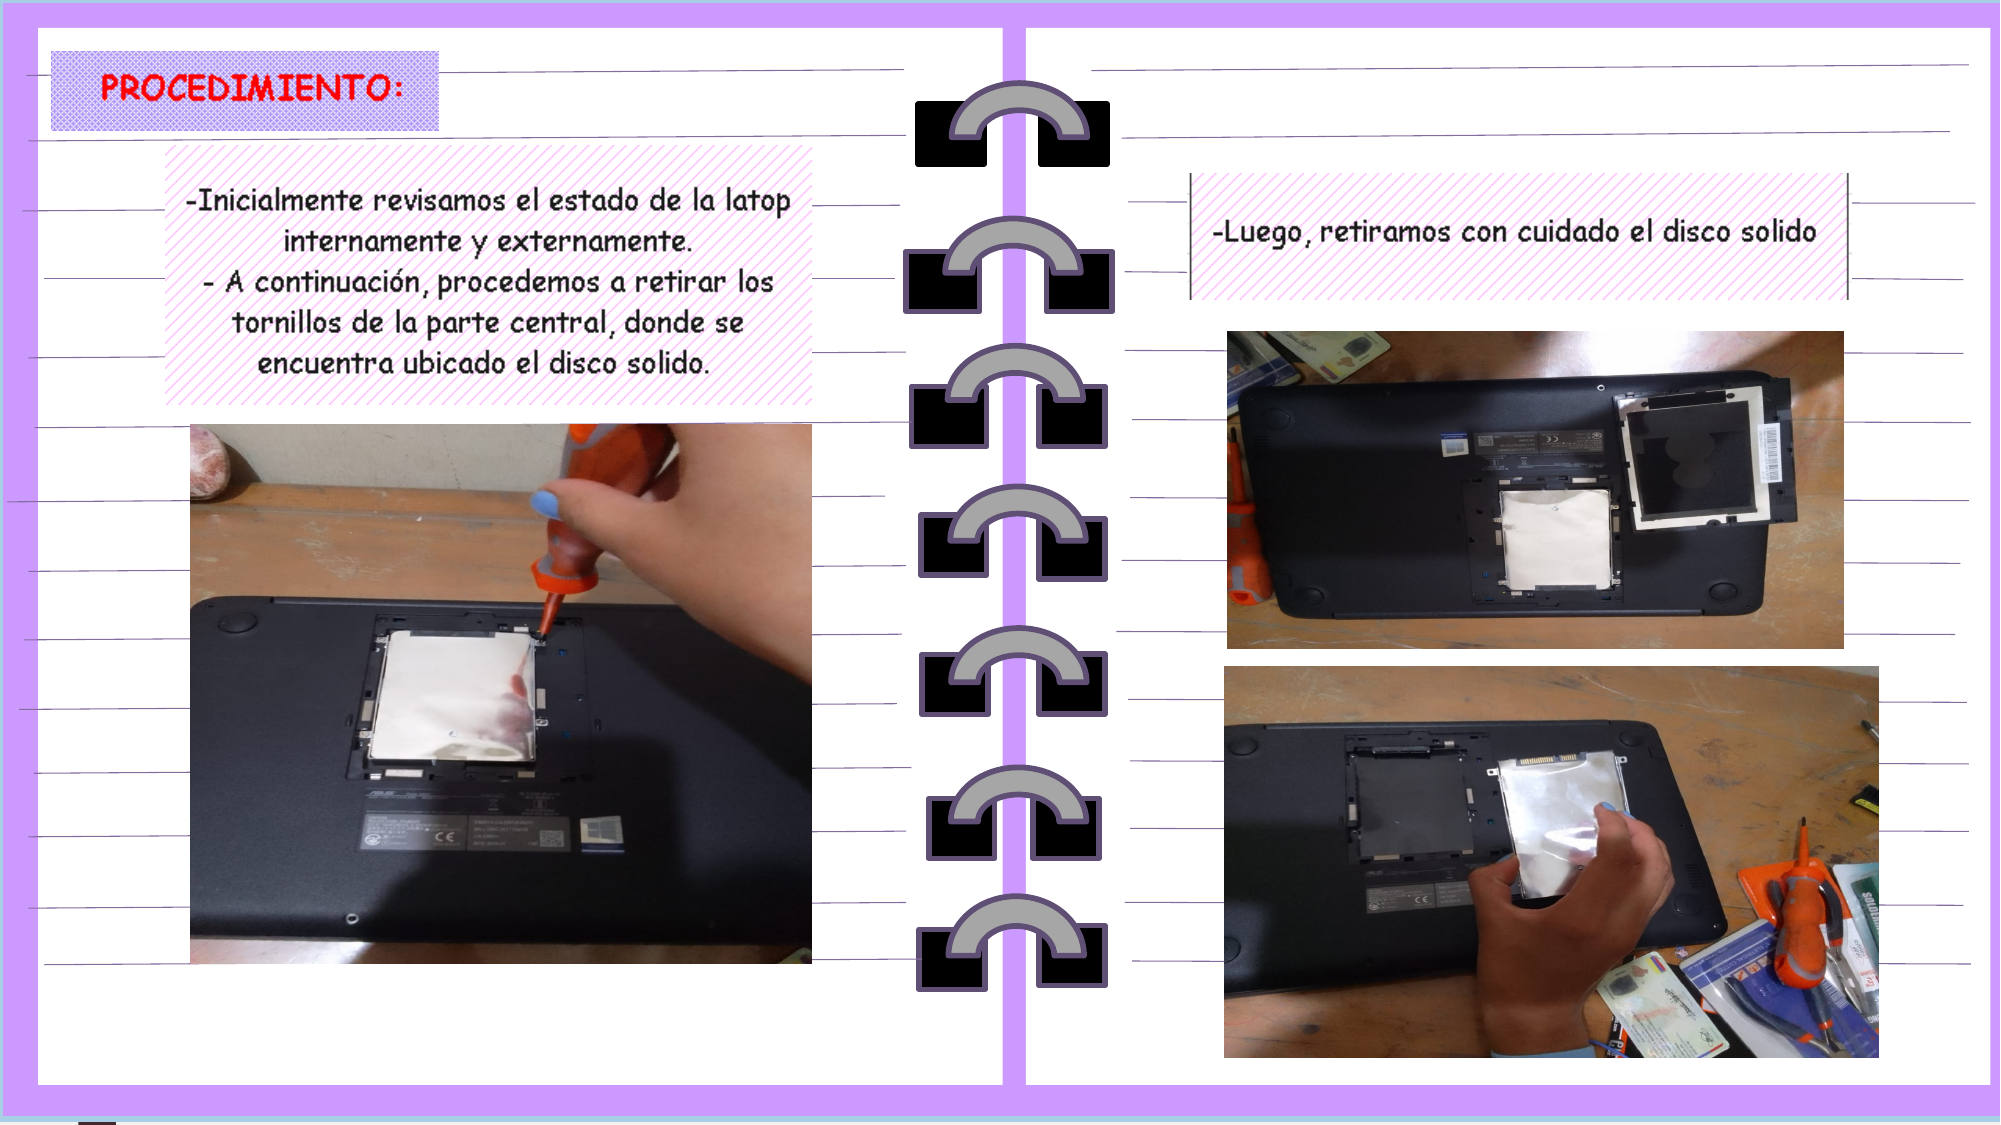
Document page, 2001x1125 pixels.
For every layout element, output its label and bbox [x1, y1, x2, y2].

picture [1224, 666, 1879, 1058]
picture [165, 145, 812, 405]
text_box [812, 703, 897, 710]
text_box [1124, 271, 1187, 280]
picture [190, 424, 812, 964]
picture [1187, 173, 1852, 300]
text_box [1091, 64, 1969, 71]
text_box [1879, 760, 1969, 764]
picture [1227, 331, 1844, 649]
text_box [812, 205, 901, 211]
text_box [1844, 631, 1956, 635]
text_box [1130, 760, 1224, 764]
text_box [28, 831, 190, 837]
text_box [812, 634, 902, 640]
text_box [26, 69, 51, 76]
text_box [1879, 699, 1967, 703]
text_box [1844, 497, 1969, 501]
text_box [22, 205, 165, 211]
text_box [812, 565, 907, 572]
text_box [1124, 902, 1224, 906]
text_box [1124, 350, 1227, 354]
picture [51, 51, 439, 131]
text_box [7, 496, 190, 502]
text_box [28, 352, 165, 358]
text_box [33, 767, 190, 774]
text_box [1844, 419, 1971, 423]
text_box [28, 565, 190, 572]
text_box [44, 958, 923, 965]
text_box [1852, 271, 1964, 280]
text_box [1879, 902, 1964, 906]
text_box [1130, 497, 1227, 501]
text_box [1879, 828, 1969, 832]
text_box [0, 0, 2000, 1119]
text_box [1131, 961, 1224, 965]
text_box [812, 496, 885, 502]
text_box [1844, 350, 1964, 354]
text_box [1116, 631, 1227, 635]
text_box [19, 703, 190, 710]
text_box [1879, 961, 1971, 965]
text_box [439, 69, 905, 76]
text_box [812, 352, 907, 358]
text_box [1844, 560, 1961, 564]
text_box [812, 902, 907, 909]
text_box [1128, 699, 1224, 703]
text_box [1130, 828, 1224, 832]
text_box [28, 135, 907, 141]
text_box [1131, 419, 1227, 423]
text_box [1121, 131, 1950, 139]
text_box [24, 634, 190, 640]
text_box [812, 767, 912, 774]
text_box [1121, 560, 1227, 564]
text_box [34, 421, 913, 428]
text_box [812, 831, 907, 837]
text_box [28, 902, 190, 909]
